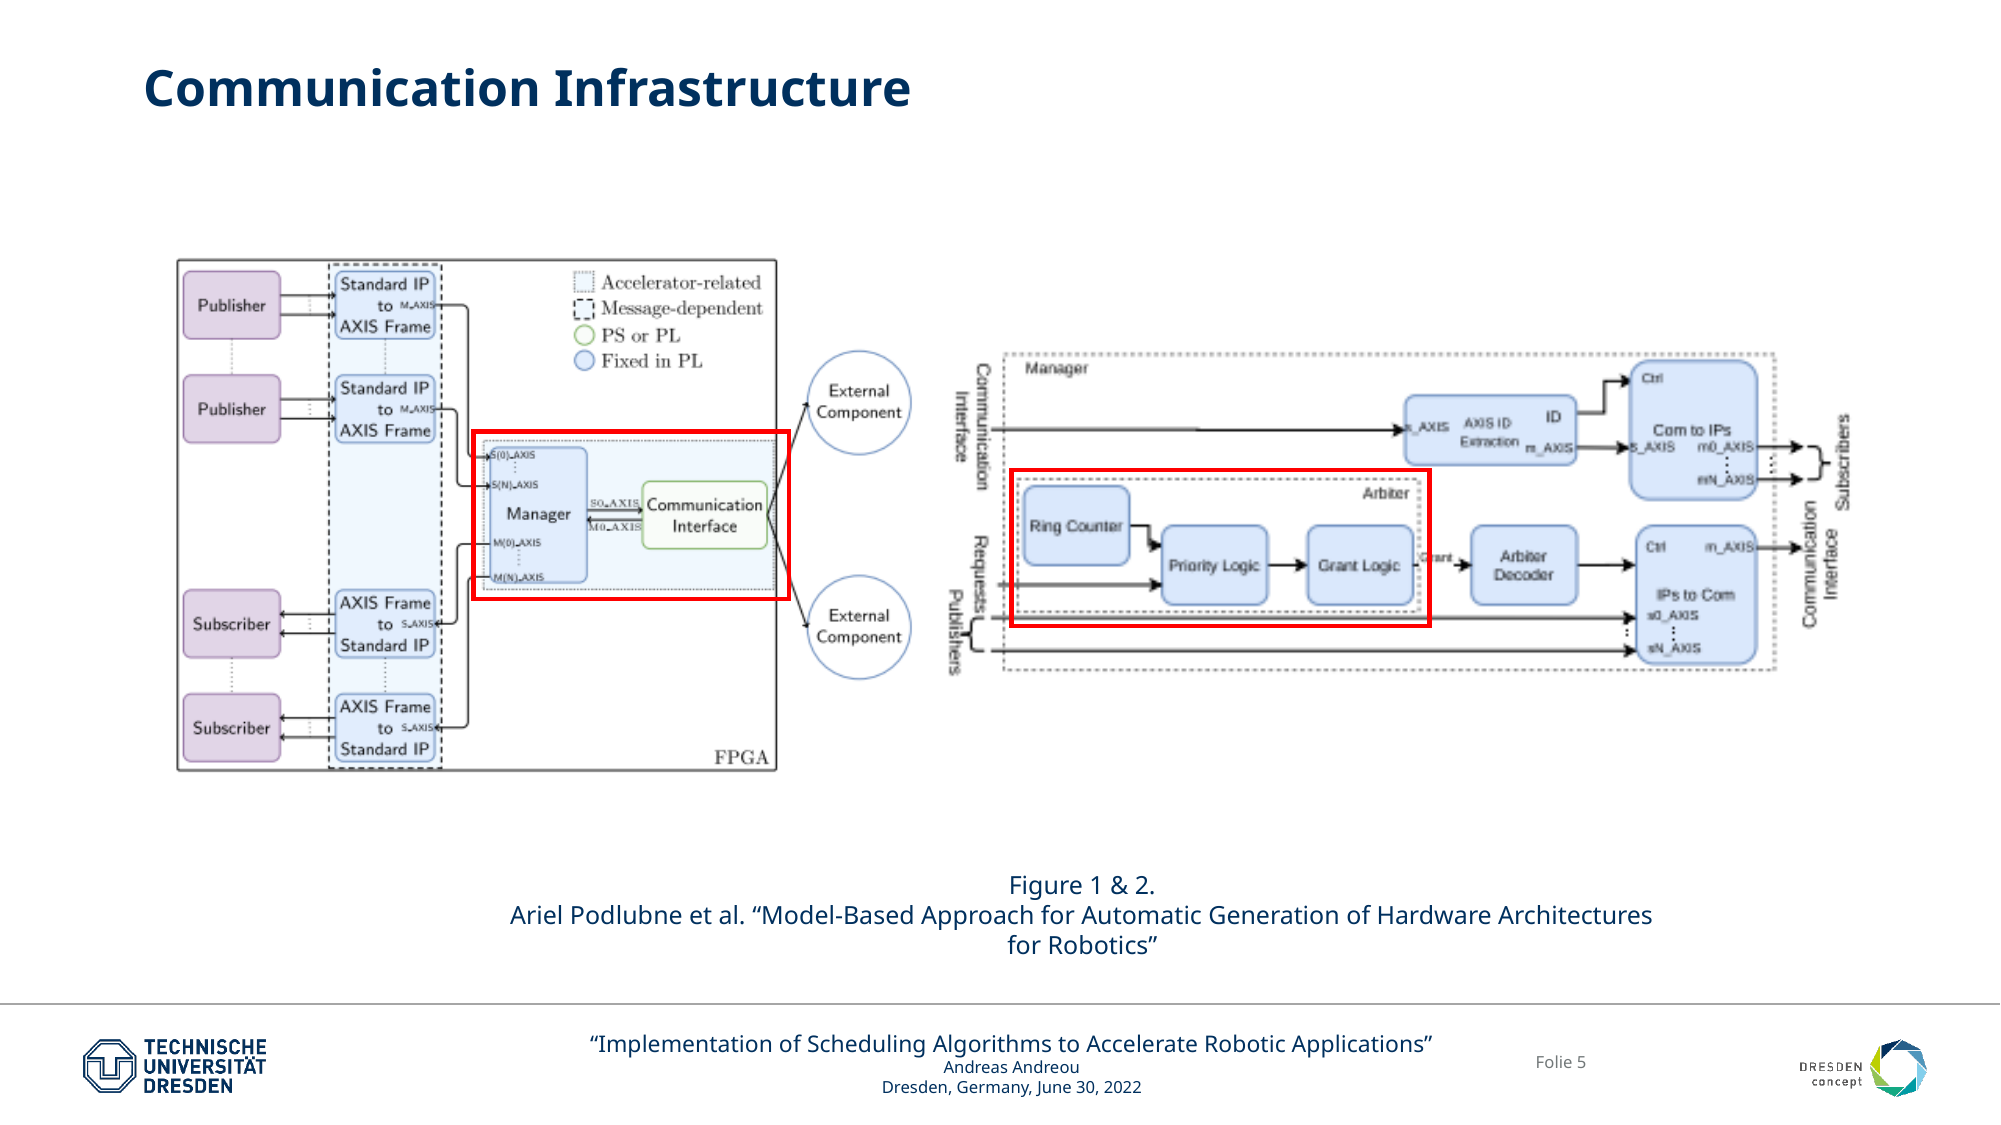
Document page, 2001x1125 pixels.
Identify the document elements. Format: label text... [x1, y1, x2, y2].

picture [158, 224, 1880, 780]
picture [83, 1039, 266, 1093]
text_box Figure 1 & 2. Ariel Podlubne et al. “Model-Based Approach for Automatic Generation of Hardware Architectures for Robotics” [485, 862, 1680, 967]
title Communication Infrastructure [143, 56, 1880, 141]
picture [1800, 1039, 1927, 1097]
